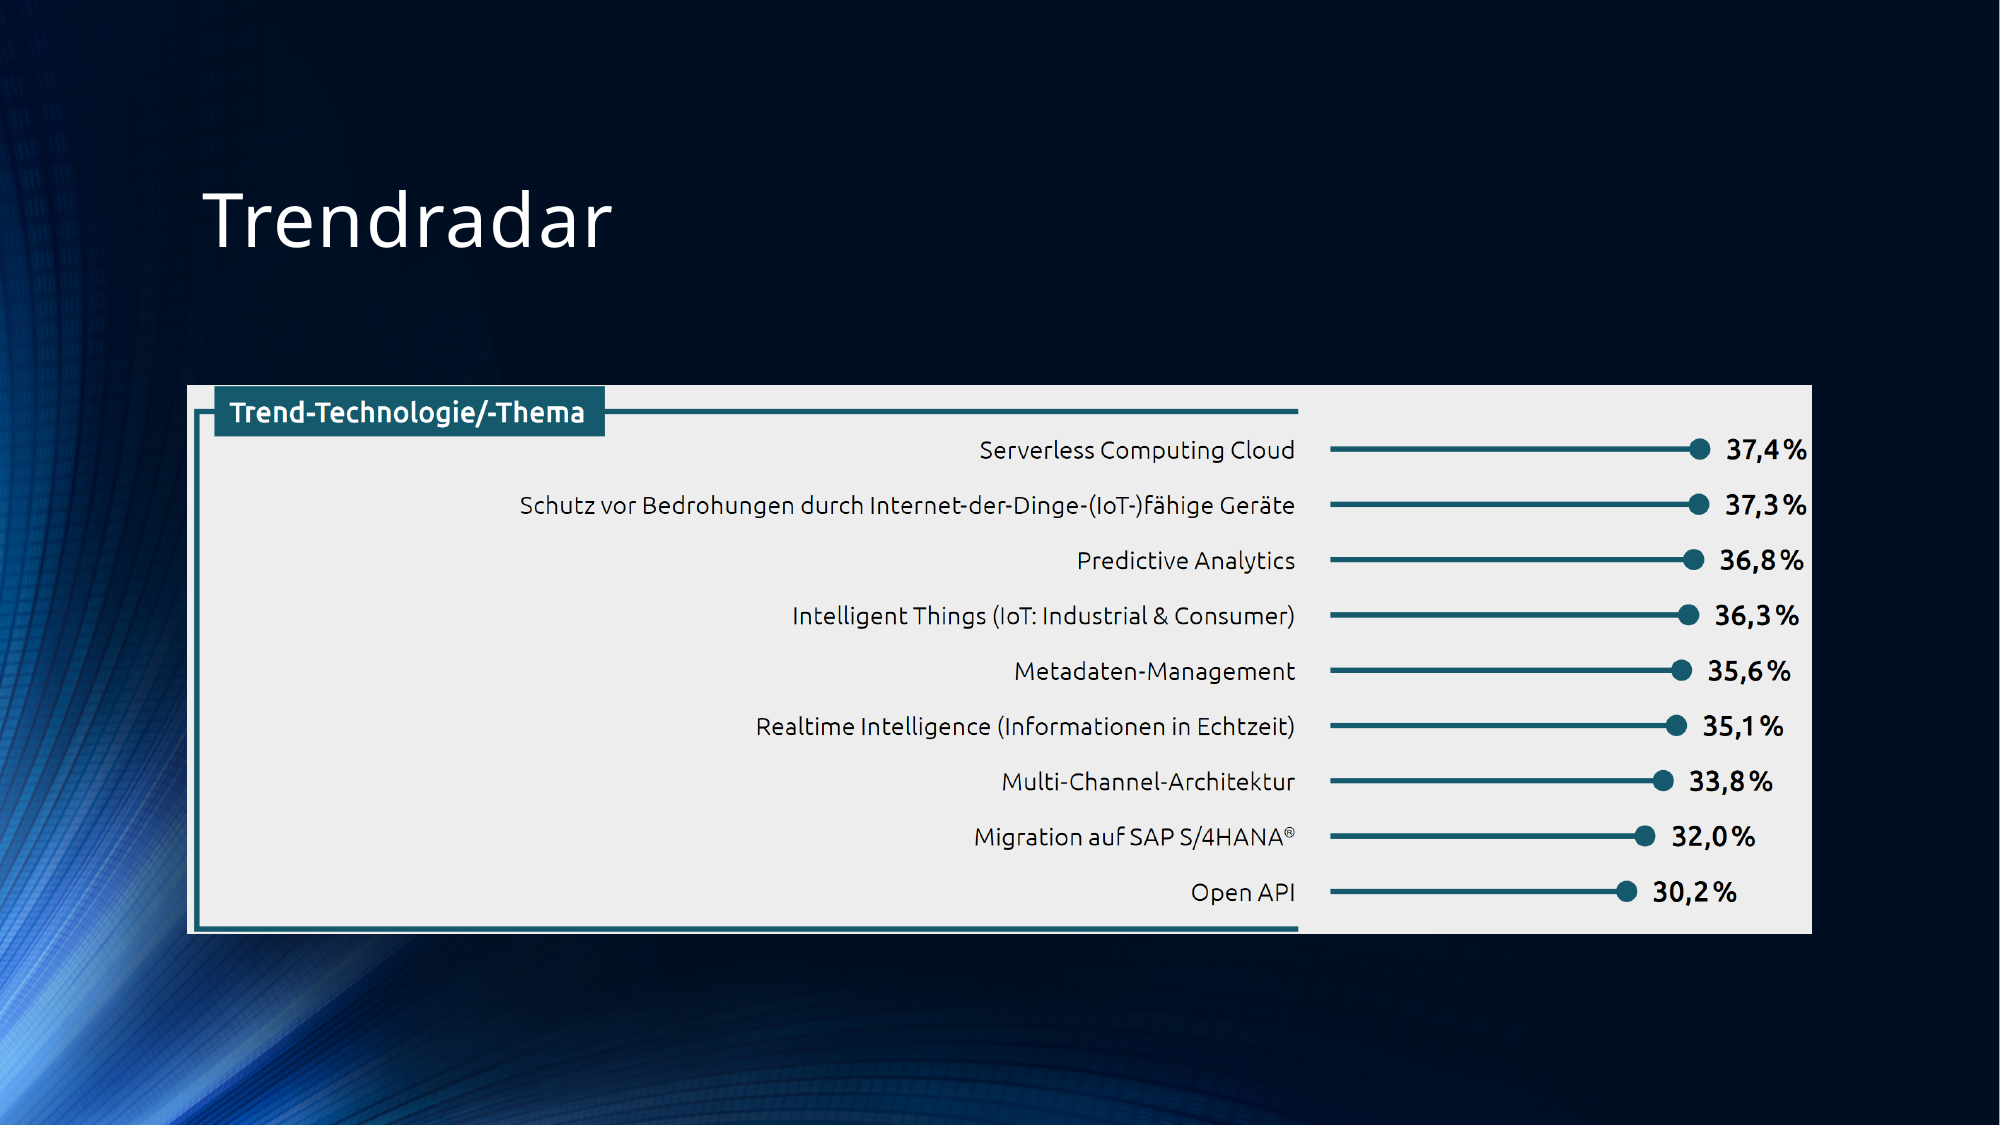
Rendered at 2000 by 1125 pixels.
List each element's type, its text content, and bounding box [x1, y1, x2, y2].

picture [0, 0, 2000, 1125]
title Trendradar [187, 101, 1812, 344]
